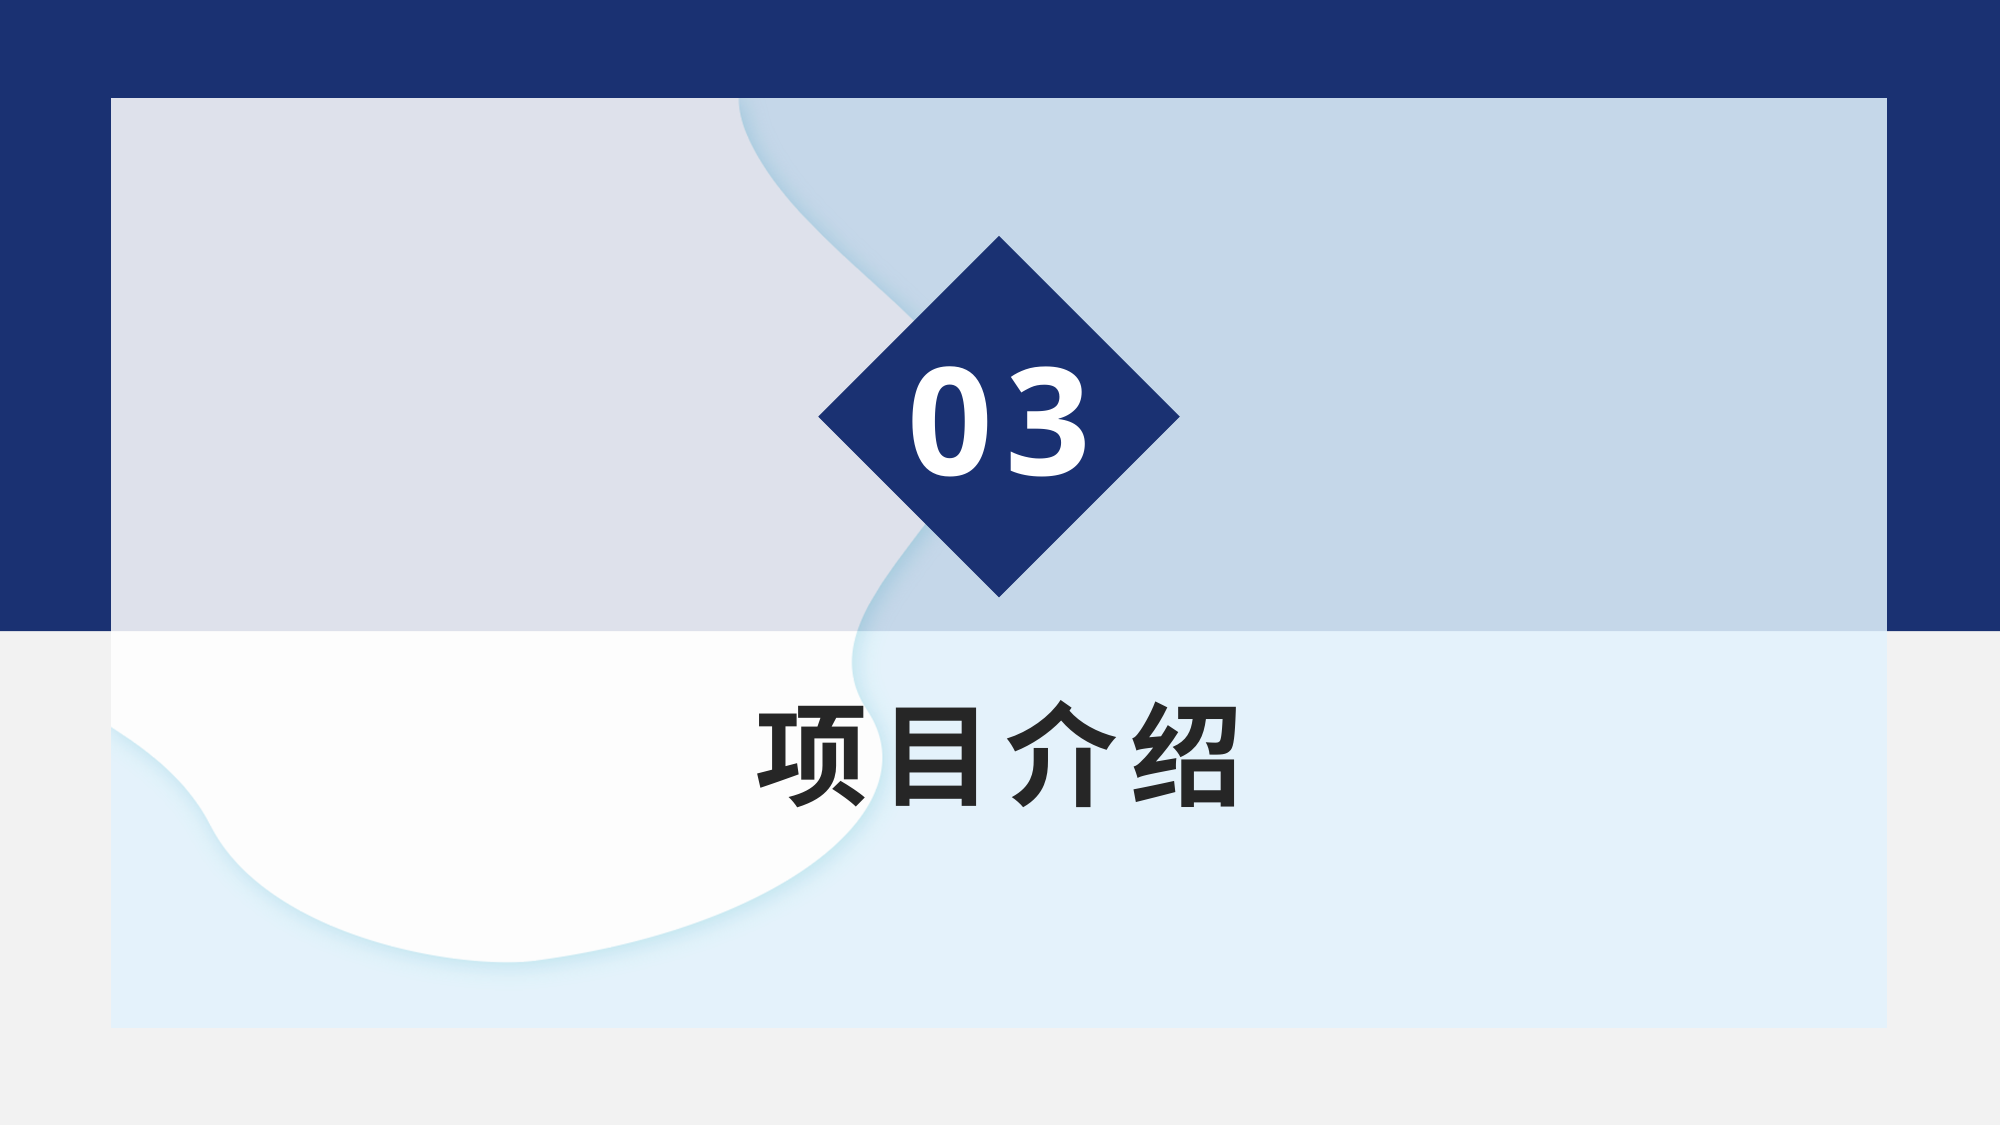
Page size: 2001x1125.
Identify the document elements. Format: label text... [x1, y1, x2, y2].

text_box [110, 97, 1888, 1029]
text_box 项目介绍 [485, 609, 1513, 828]
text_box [822, 240, 1176, 593]
